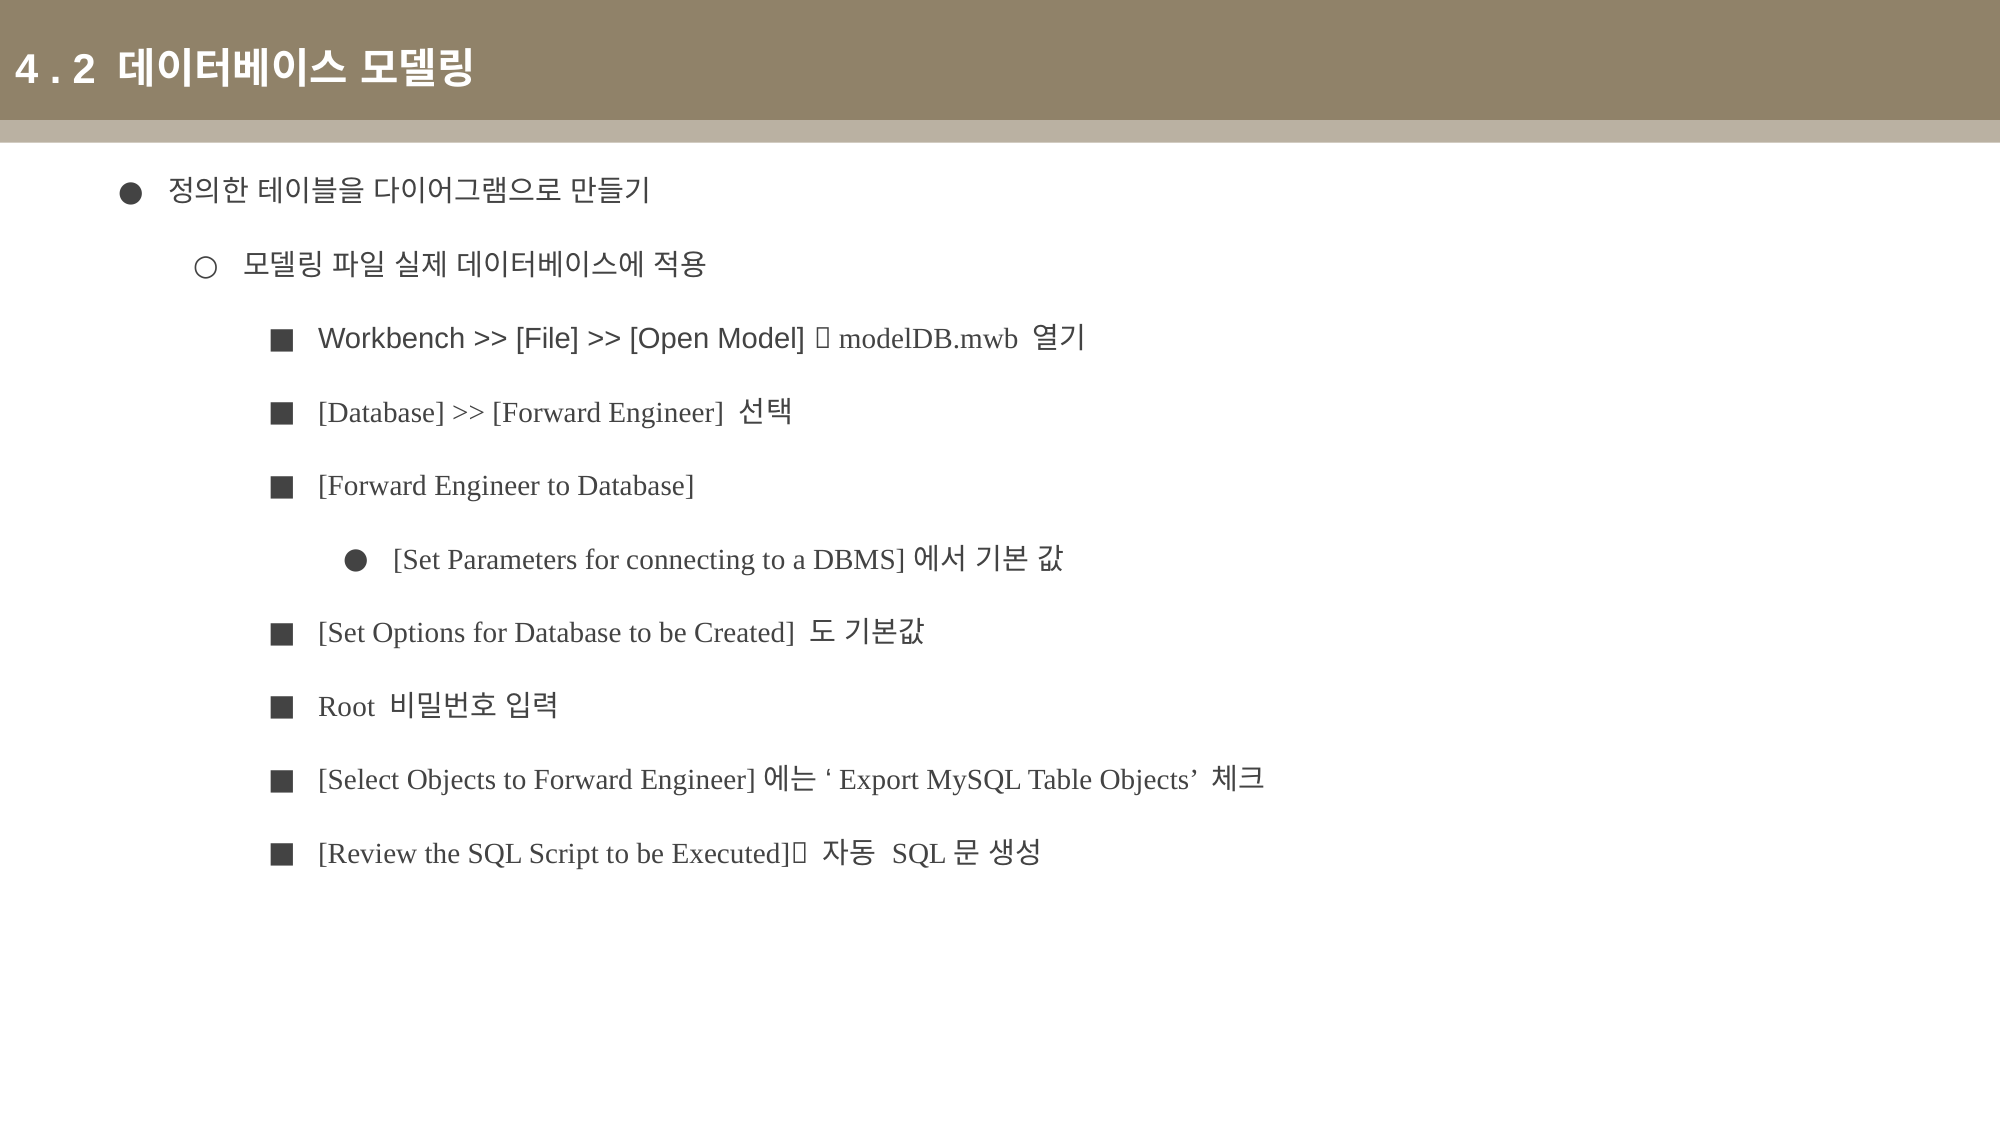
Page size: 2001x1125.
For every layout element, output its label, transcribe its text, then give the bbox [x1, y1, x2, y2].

text_box 4 . 2 데이터베이스 모델링 [0, 27, 1864, 153]
list 정의한 테이블을 다이어그램으로 만들기 모델링 파일 실제 데이터베이스에 적용 Workbench >> [File] >> [Open Model]  modelDB.mwb 열기 [Database] >> [Forward Engineer] 선택 [Forward Engineer to Database] [Set Parameters for connecting to a DBMS]에서 기본 값 [Set Options for Database to be Created] 도 기본값 Root 비밀번호 입력 [Select Objects to Forward Engineer]에는 ‘Export MySQL Table Objects’ 체크 [Review the SQL Script to be Executed] 자동 SQL문 생성 [78, 152, 1979, 1091]
